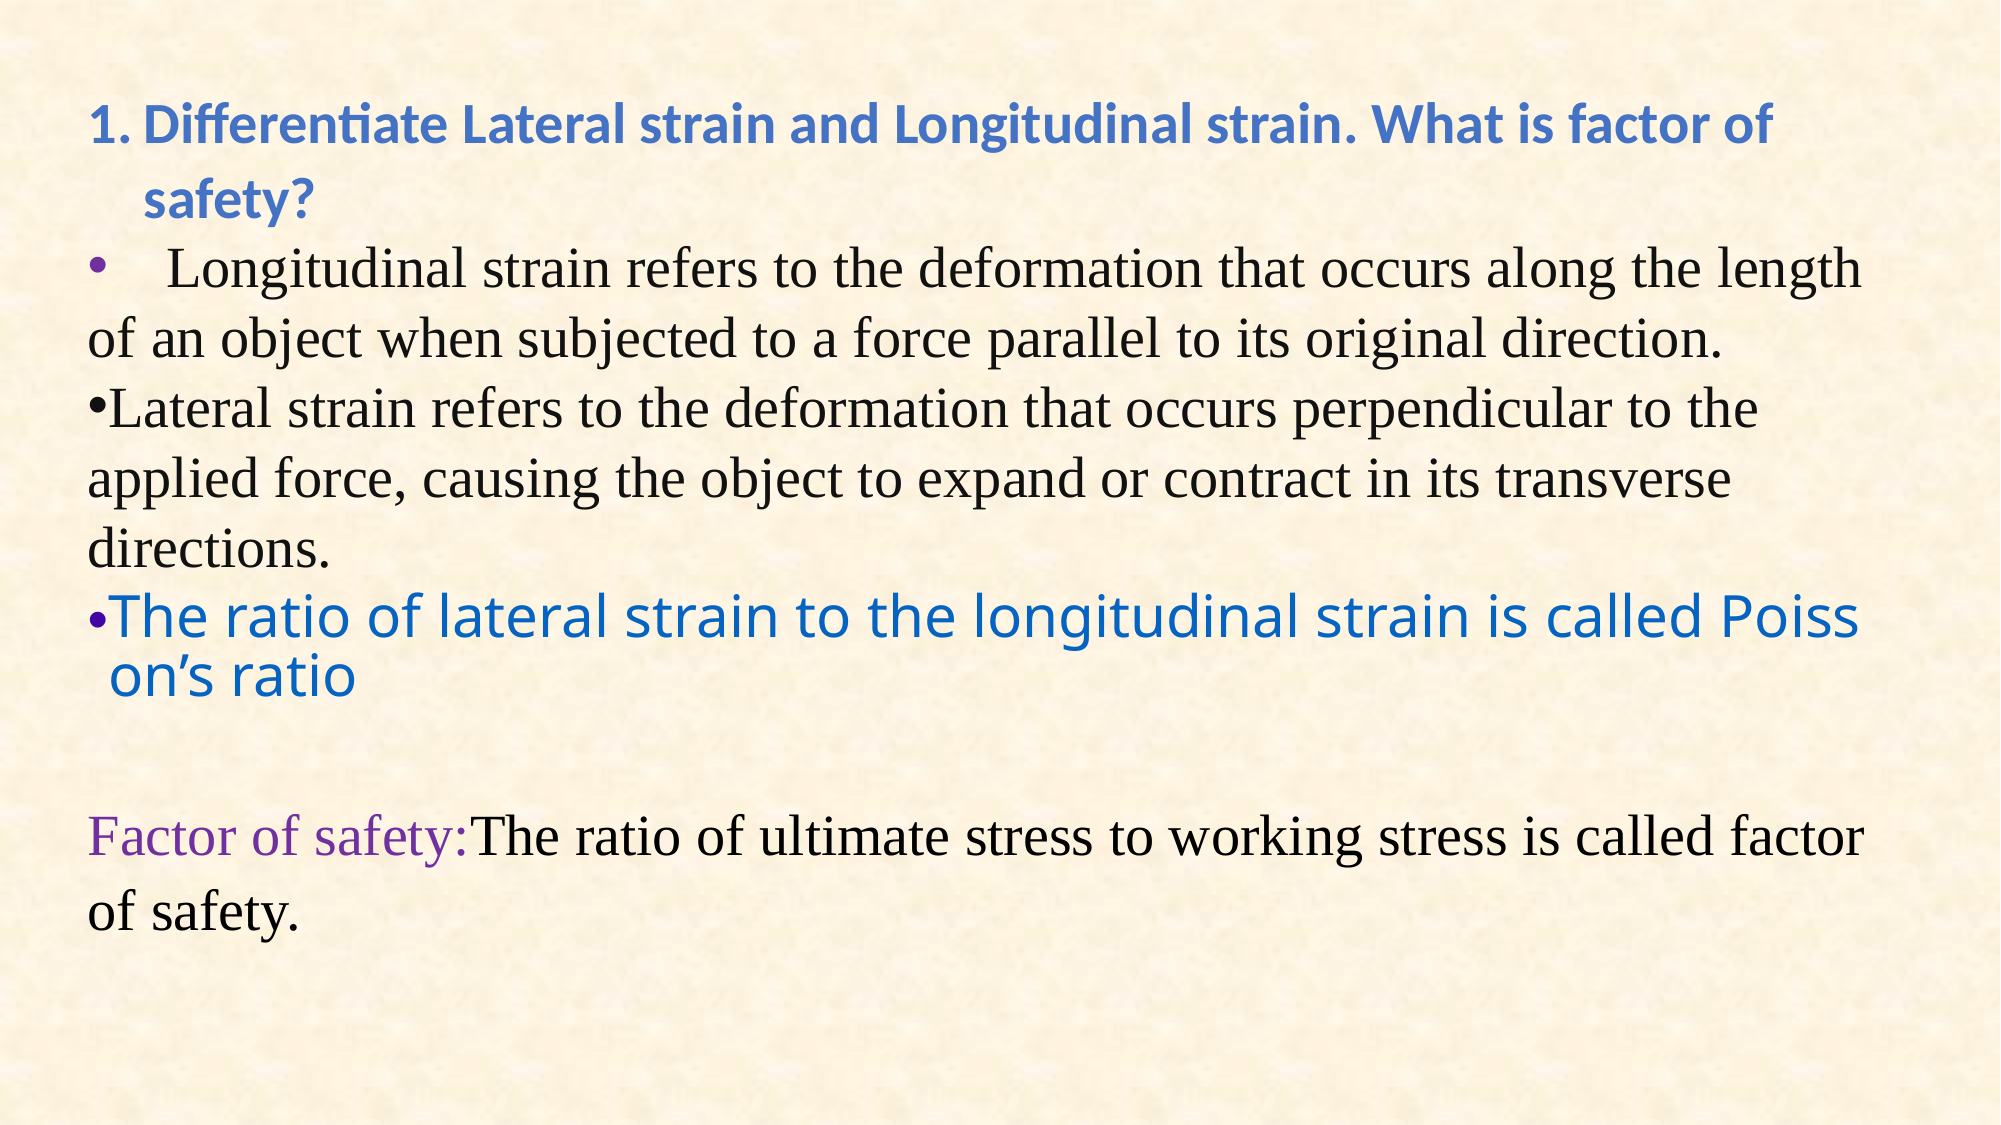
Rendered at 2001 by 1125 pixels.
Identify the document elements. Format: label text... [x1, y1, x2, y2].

text_box Differentiate Lateral strain and Longitudinal strain. What is factor of safety? Longitudinal strain refers to the deformation that occurs along the length of an object when subjected to a force parallel to its original direction. Lateral strain refers to the deformation that occurs perpendicular to the applied force, causing the object to expand or contract in its transverse directions. The ratio of lateral strain to the longitudinal strain is called Poisson’s ratio Factor of safety:The ratio of ultimate stress to working stress is called factor of safety. [72, 72, 1896, 966]
